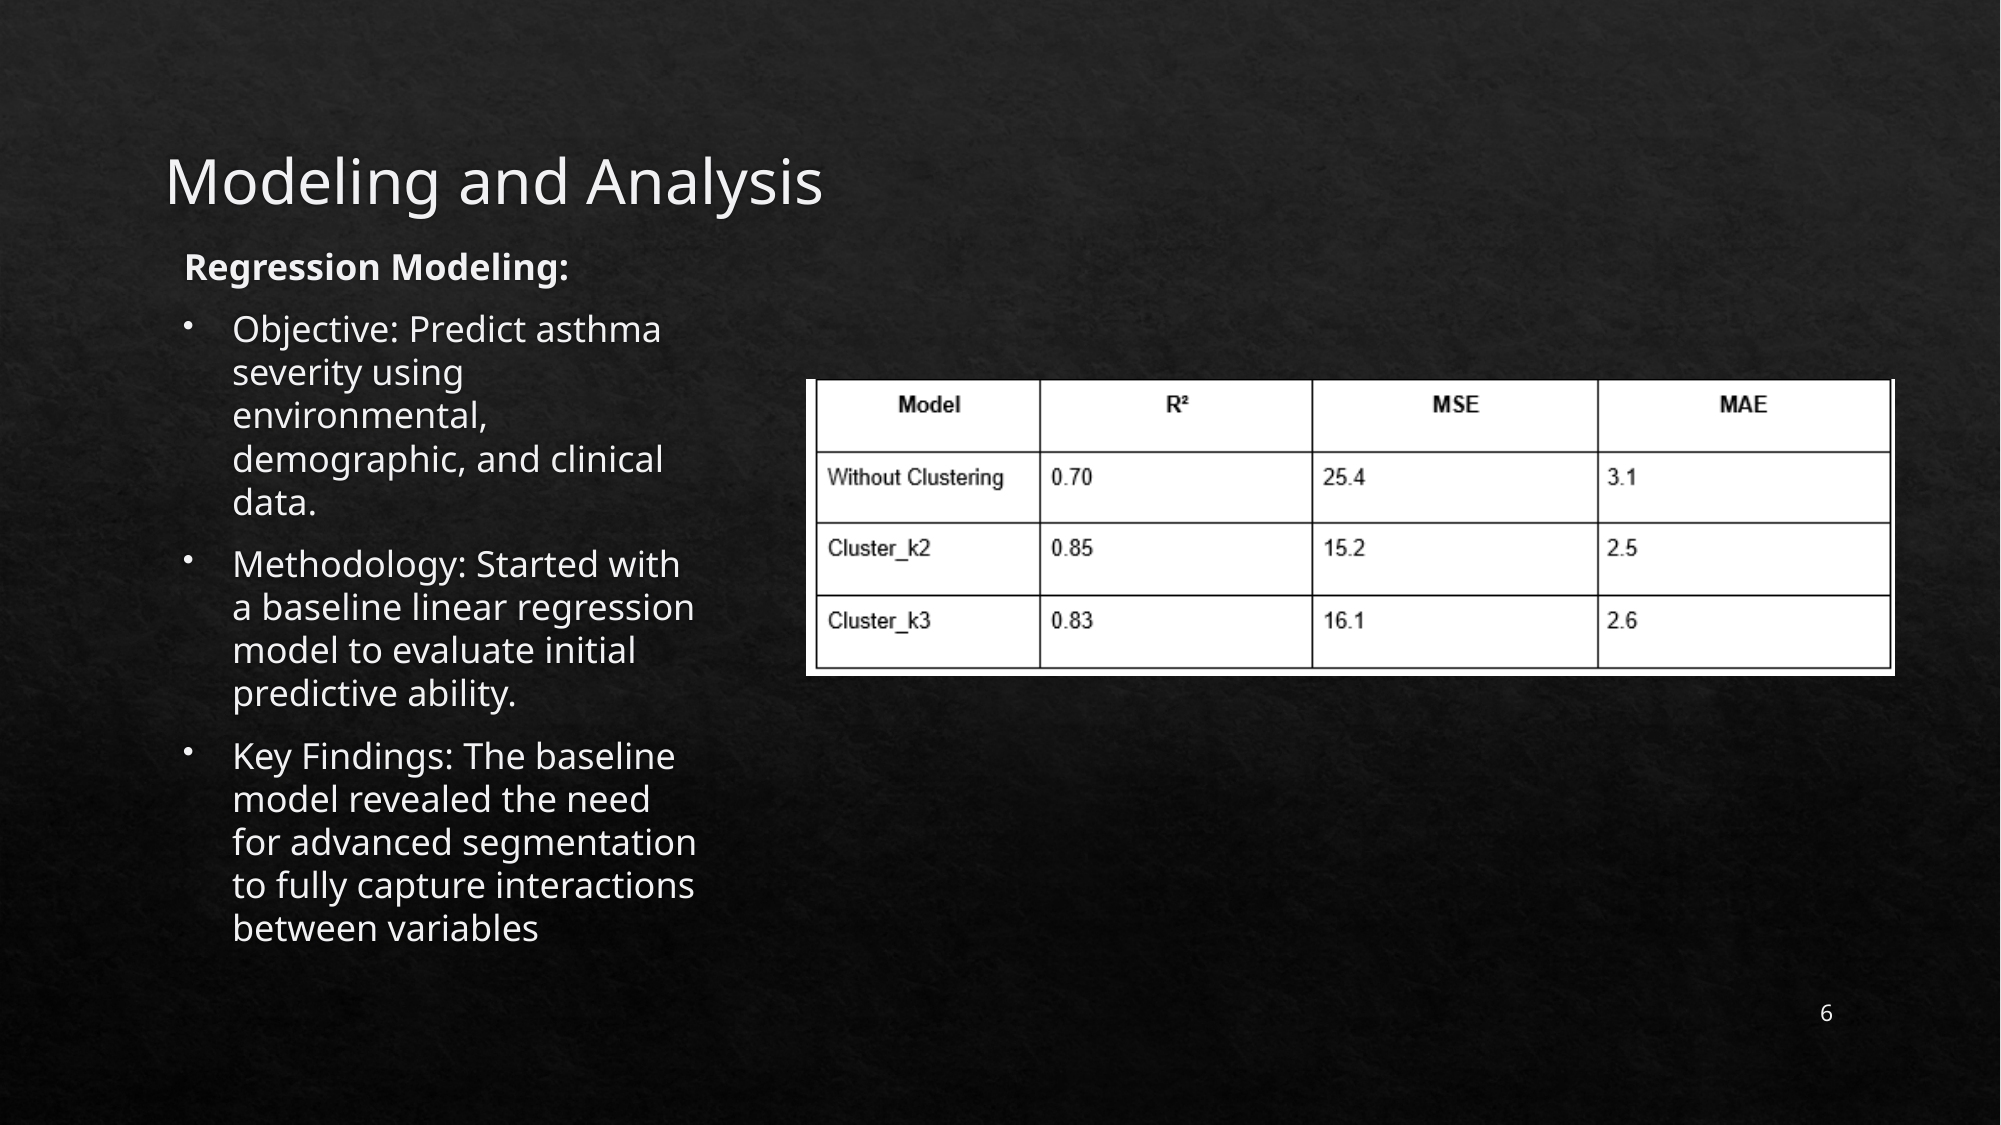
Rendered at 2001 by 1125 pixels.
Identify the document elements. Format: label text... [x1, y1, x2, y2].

text_box [0, 0, 2000, 1125]
picture [806, 379, 1895, 677]
title Modeling and Analysis [149, 105, 937, 331]
slide_number 6 [1724, 984, 1849, 1045]
list Regression Modeling: Objective: Predict asthma severity using environmental, demographic, and clinical data. Methodology: Started with a baseline linear regression model to evaluate initial predictive ability. Key Findings: The baseline model revealed the need for advanced segmentation to fully capture interactions between variables [163, 237, 714, 1045]
